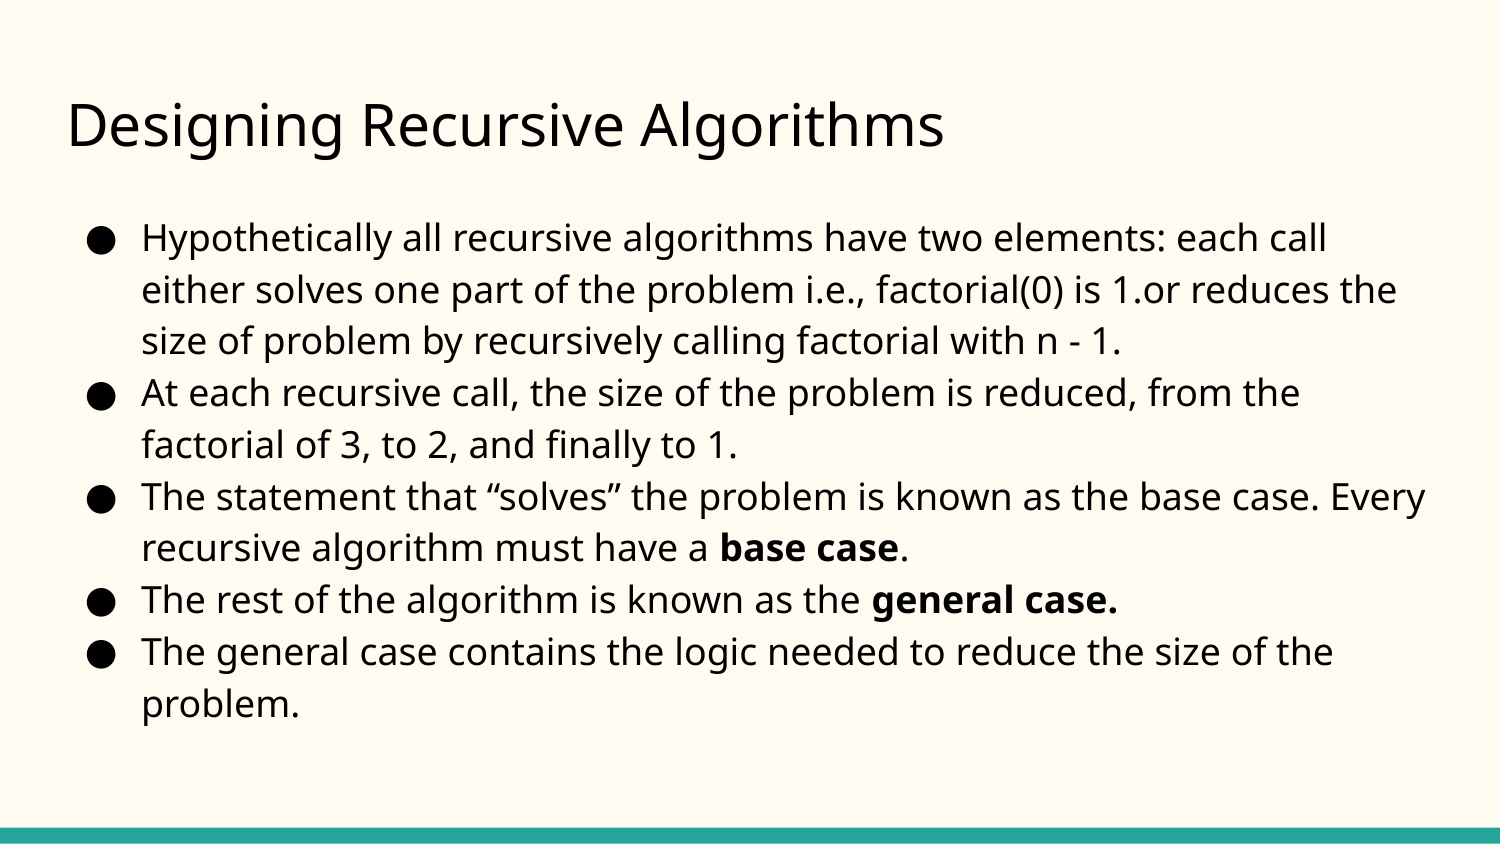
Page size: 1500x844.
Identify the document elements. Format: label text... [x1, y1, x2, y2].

title Designing Recursive Algorithms [51, 72, 1449, 174]
list Hypothetically all recursive algorithms have two elements: each call either solves one part of the problem i.e., factorial(0) is 1.or reduces the size of problem by recursively calling factorial with n - 1. At each recursive call, the size of the problem is reduced, from the factorial of 3, to 2, and finally to 1. The statement that “solves” the problem is known as the base case. Every recursive algorithm must have a base case. The rest of the algorithm is known as the general case. The general case contains the logic needed to reduce the size of the problem. [51, 192, 1449, 750]
